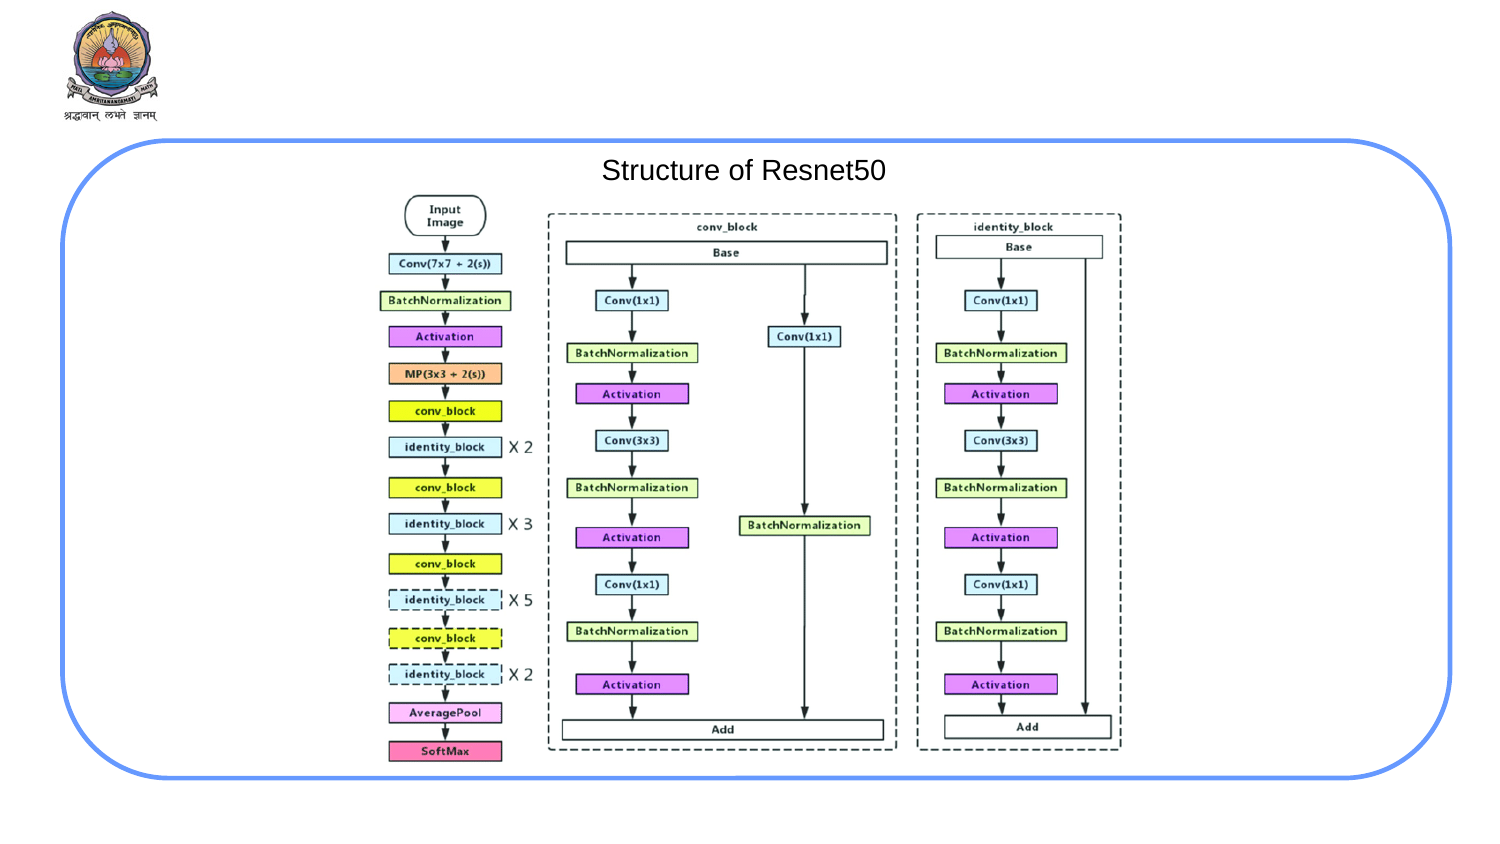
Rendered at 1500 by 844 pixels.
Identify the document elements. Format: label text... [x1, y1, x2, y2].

picture [375, 191, 1125, 767]
picture [62, 9, 160, 122]
text_box Structure of Resnet50 [375, 135, 1113, 190]
